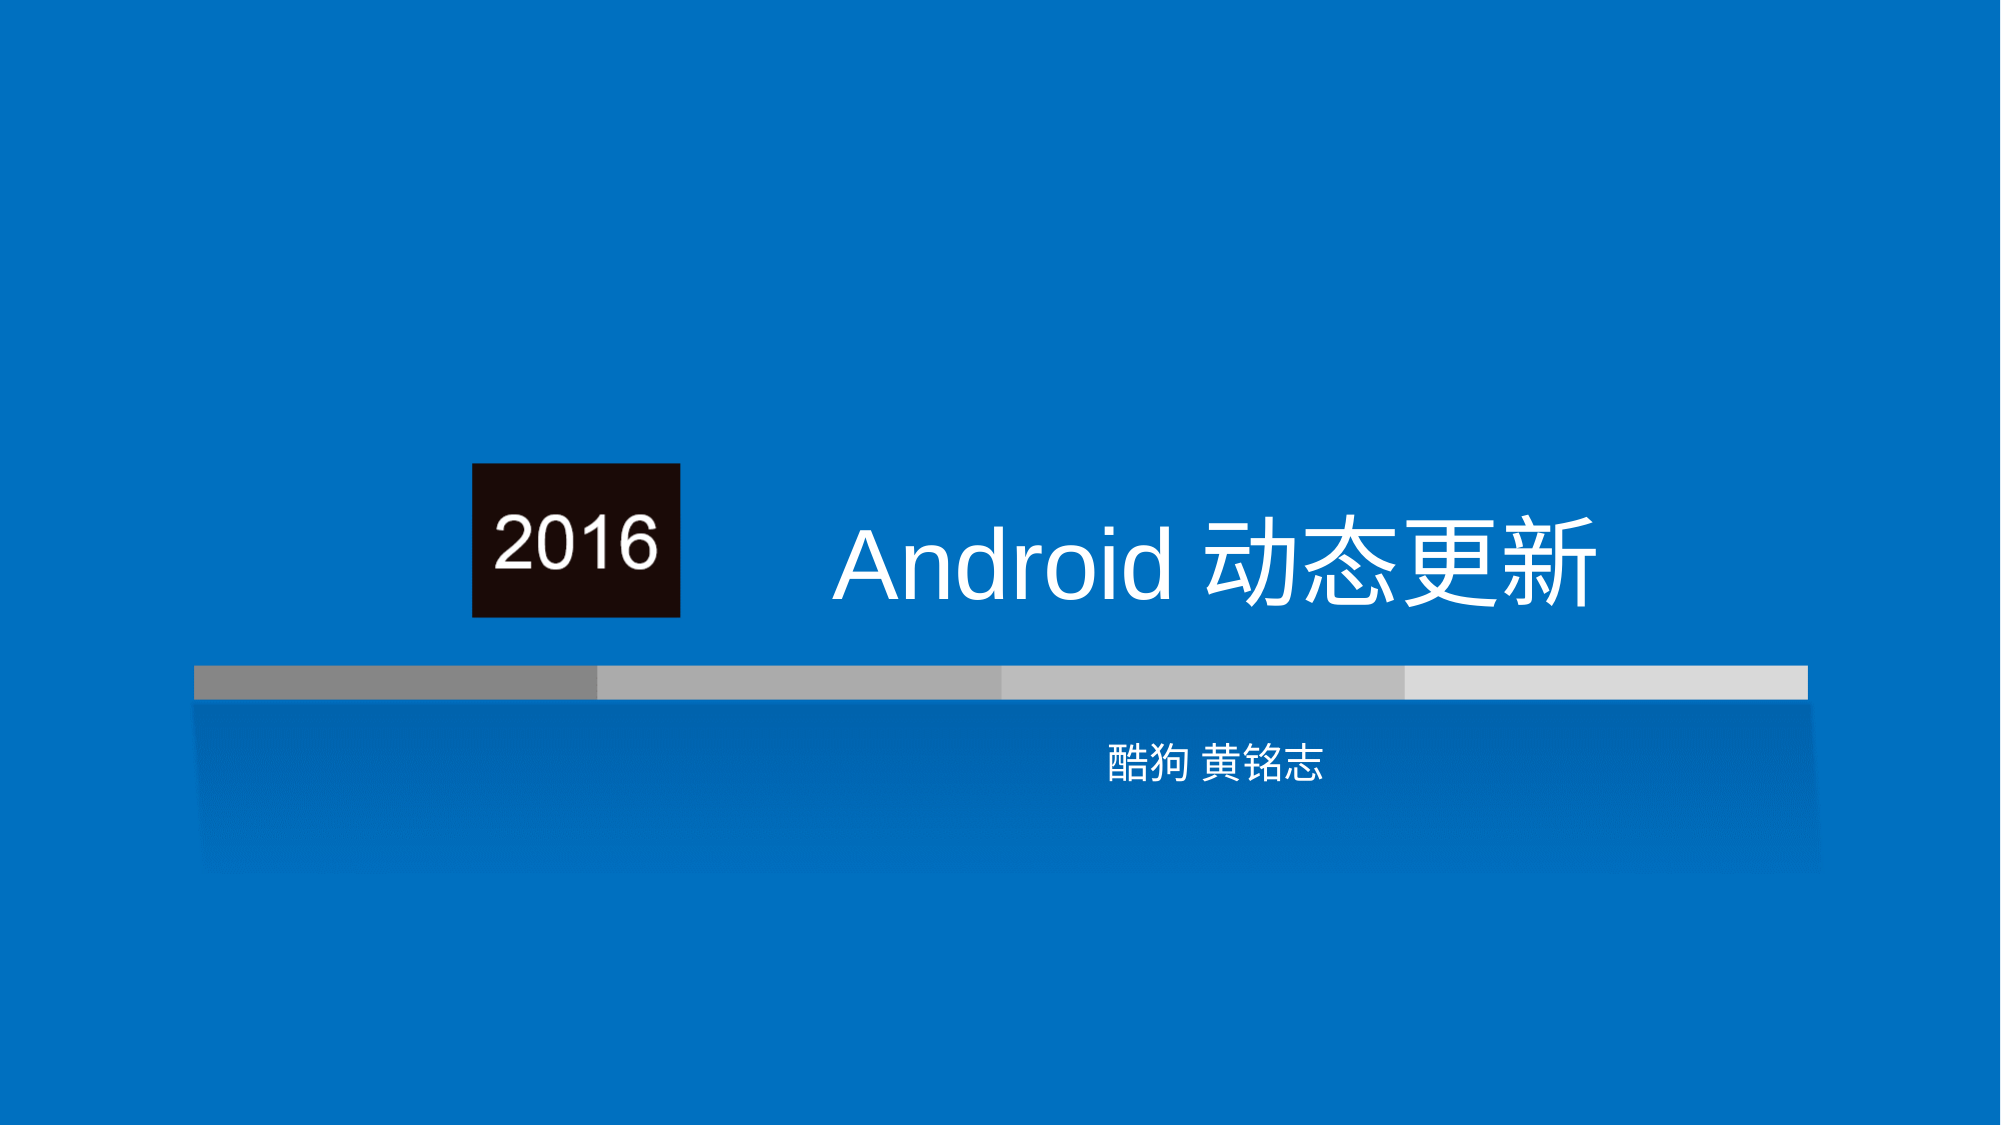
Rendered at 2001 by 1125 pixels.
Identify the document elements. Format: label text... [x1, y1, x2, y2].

picture [0, 0, 2001, 1125]
text_box 酷狗 黄铭志 [683, 719, 1750, 953]
text_box Android动态更新 [683, 184, 1750, 629]
